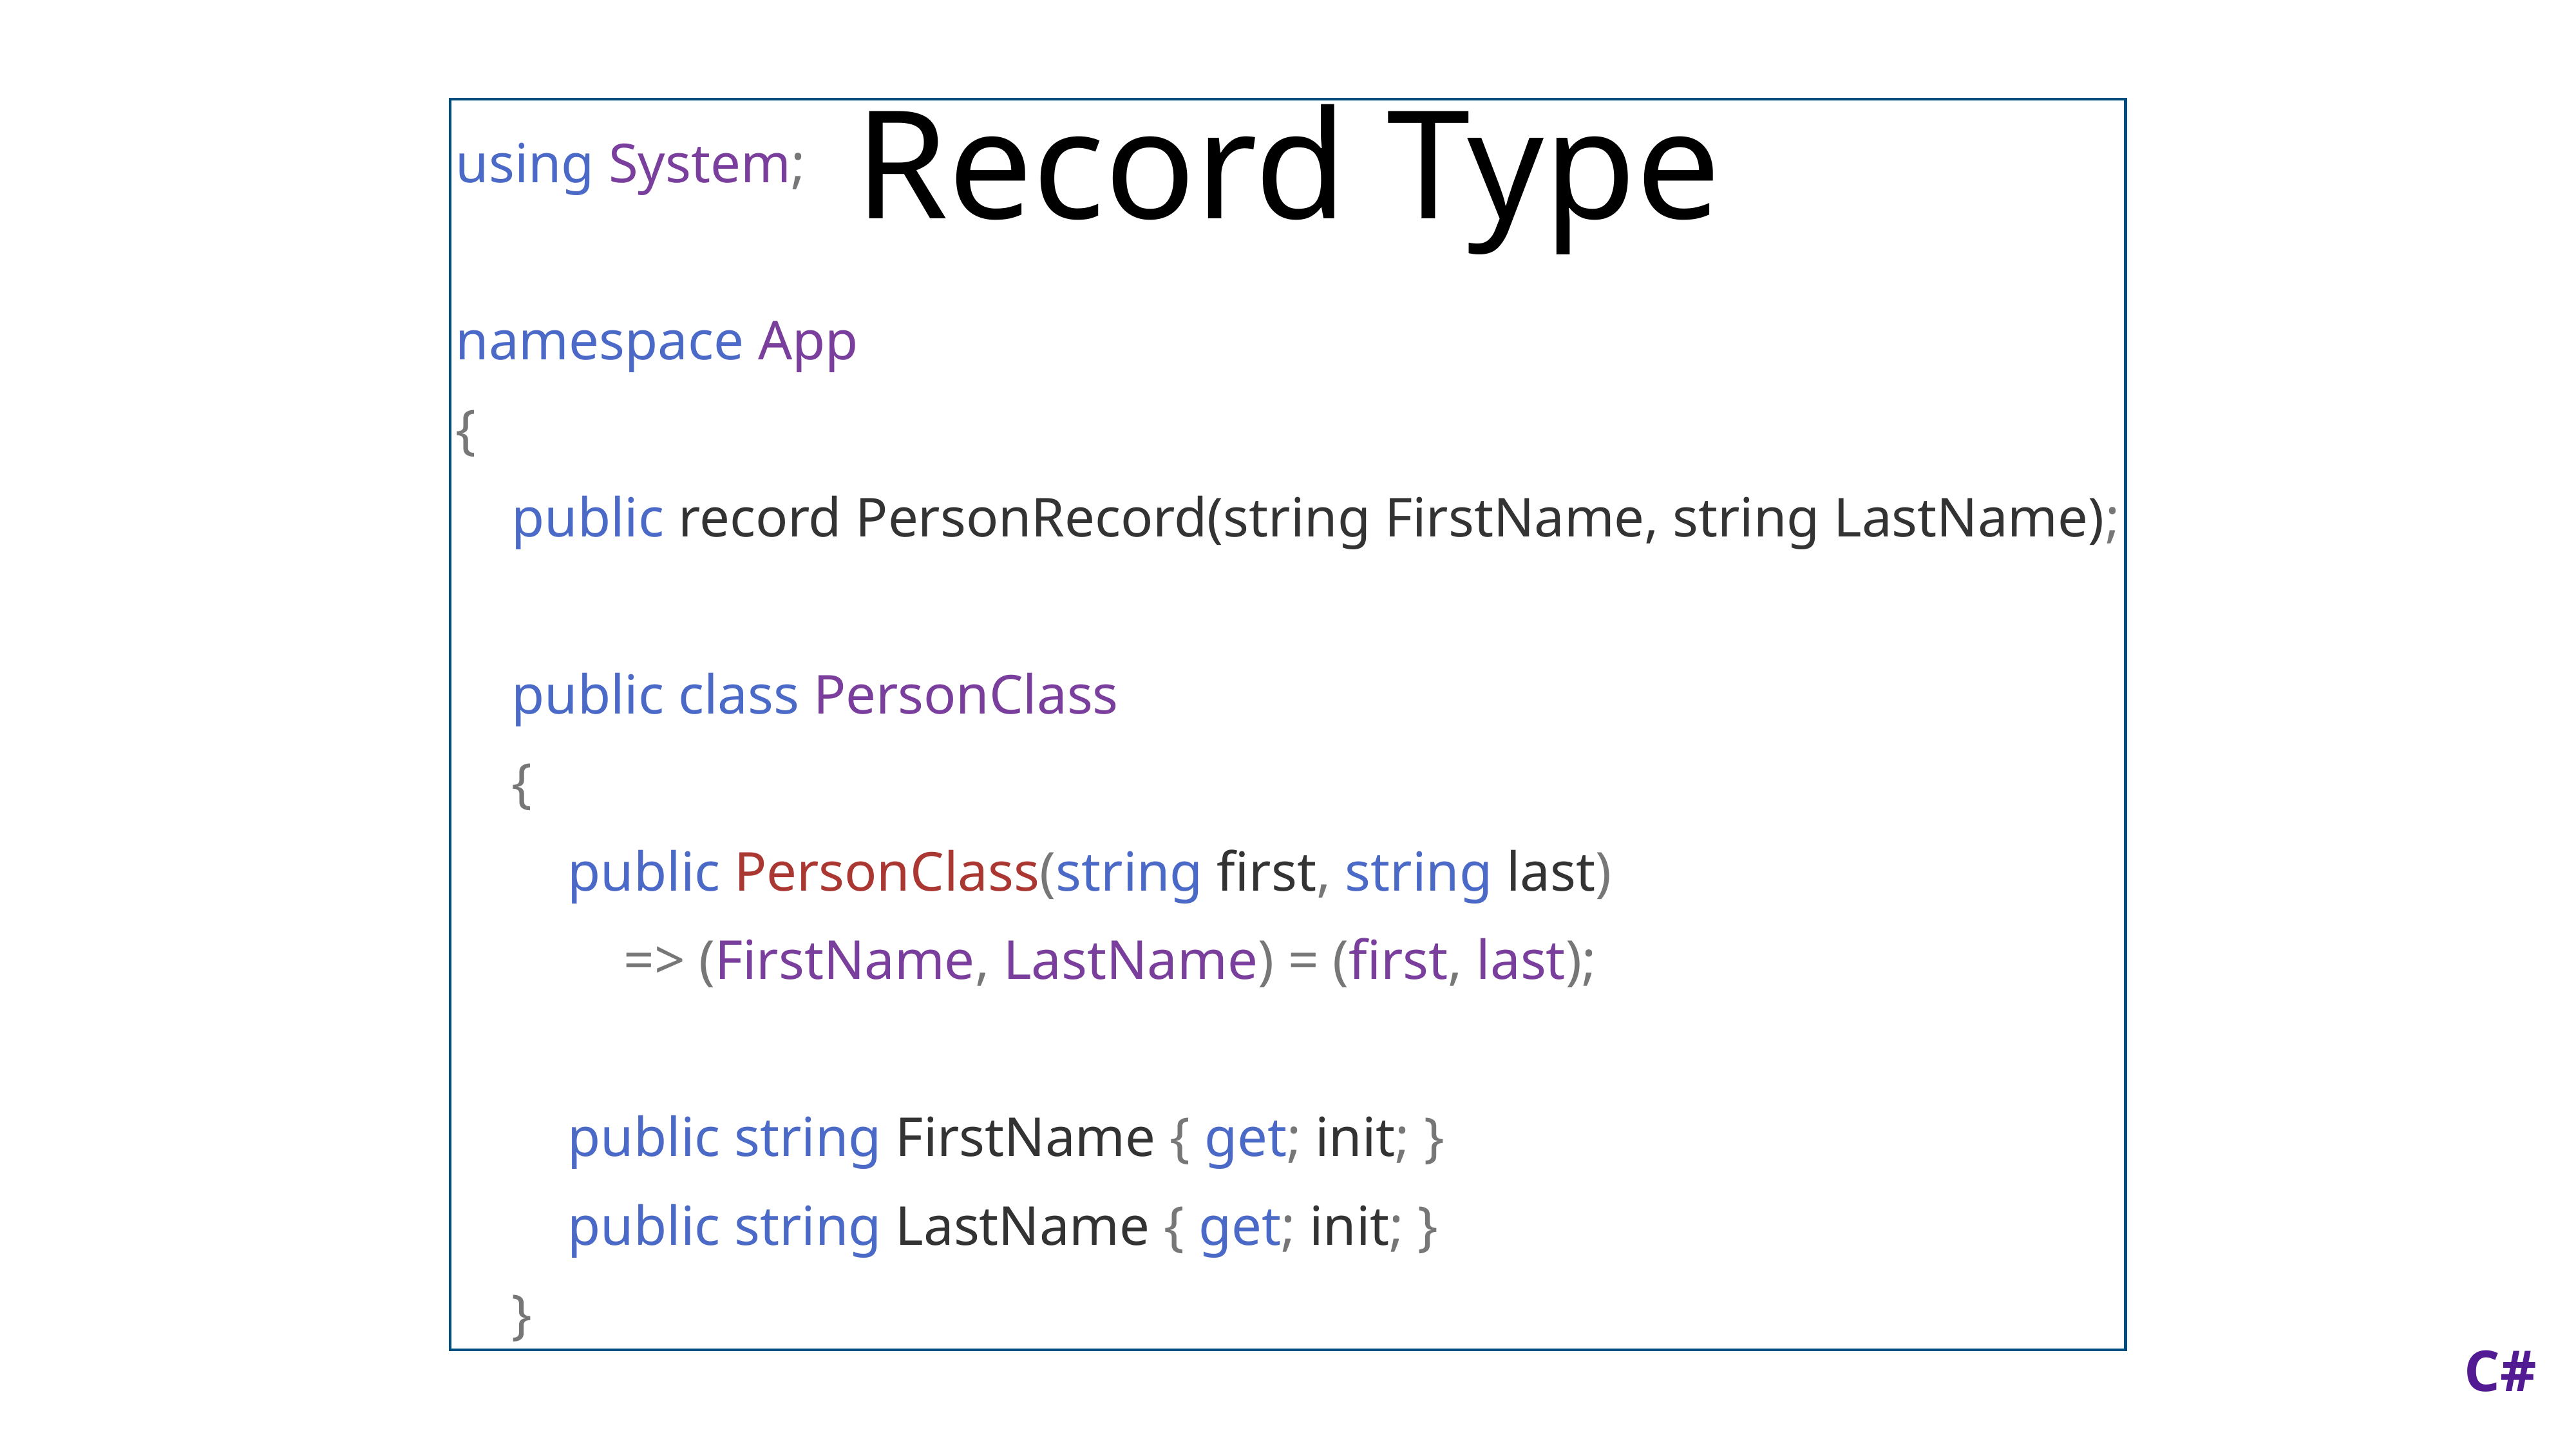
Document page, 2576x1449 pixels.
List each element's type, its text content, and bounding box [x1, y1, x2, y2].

title Record Type [178, 37, 2398, 279]
text_box C# [2459, 1329, 2543, 1408]
text_box using System; namespace App { public record PersonRecord(string FirstName, string LastName); public class PersonClass { public PersonClass(string first, string last) => (FirstName, LastName) = (first, last); public string FirstName { get; init; } public string LastName { get; init; } } [450, 99, 2126, 1350]
